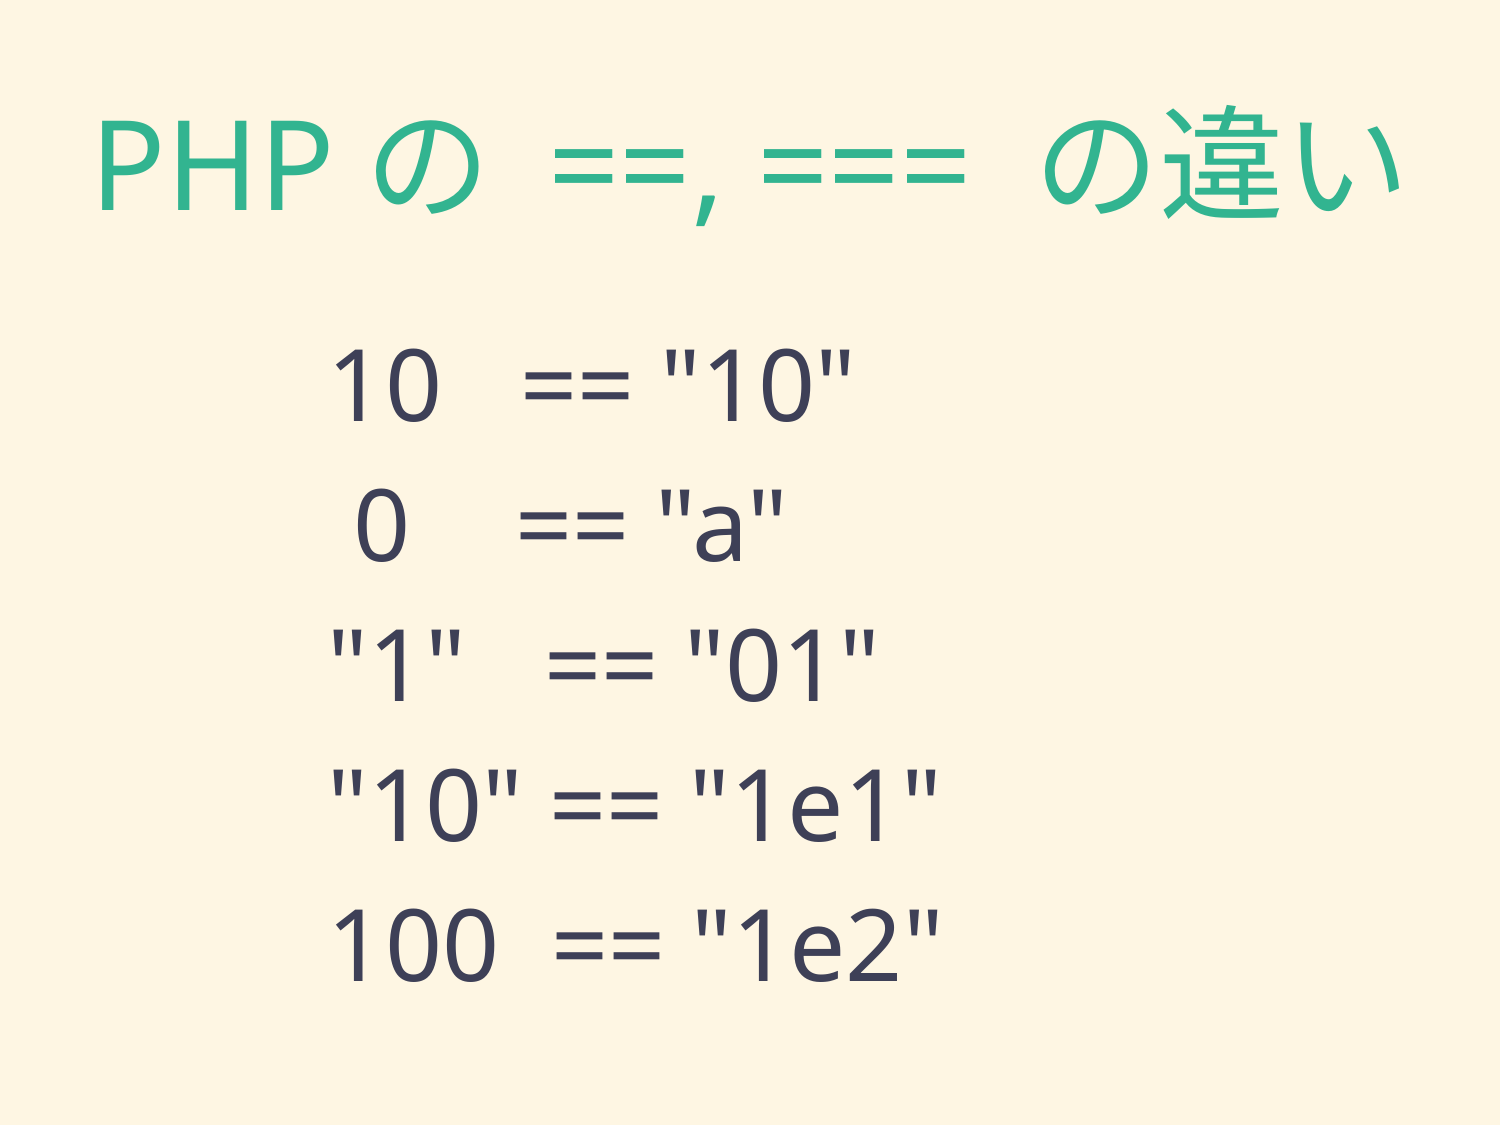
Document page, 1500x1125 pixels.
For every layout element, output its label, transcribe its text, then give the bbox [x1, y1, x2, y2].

list 10 == "10" 0 == "a" "1" == "01" "10" == "1e1" 100 == "1e2" [312, 314, 1130, 1057]
title PHPの ==, === の違い [75, 66, 1425, 254]
